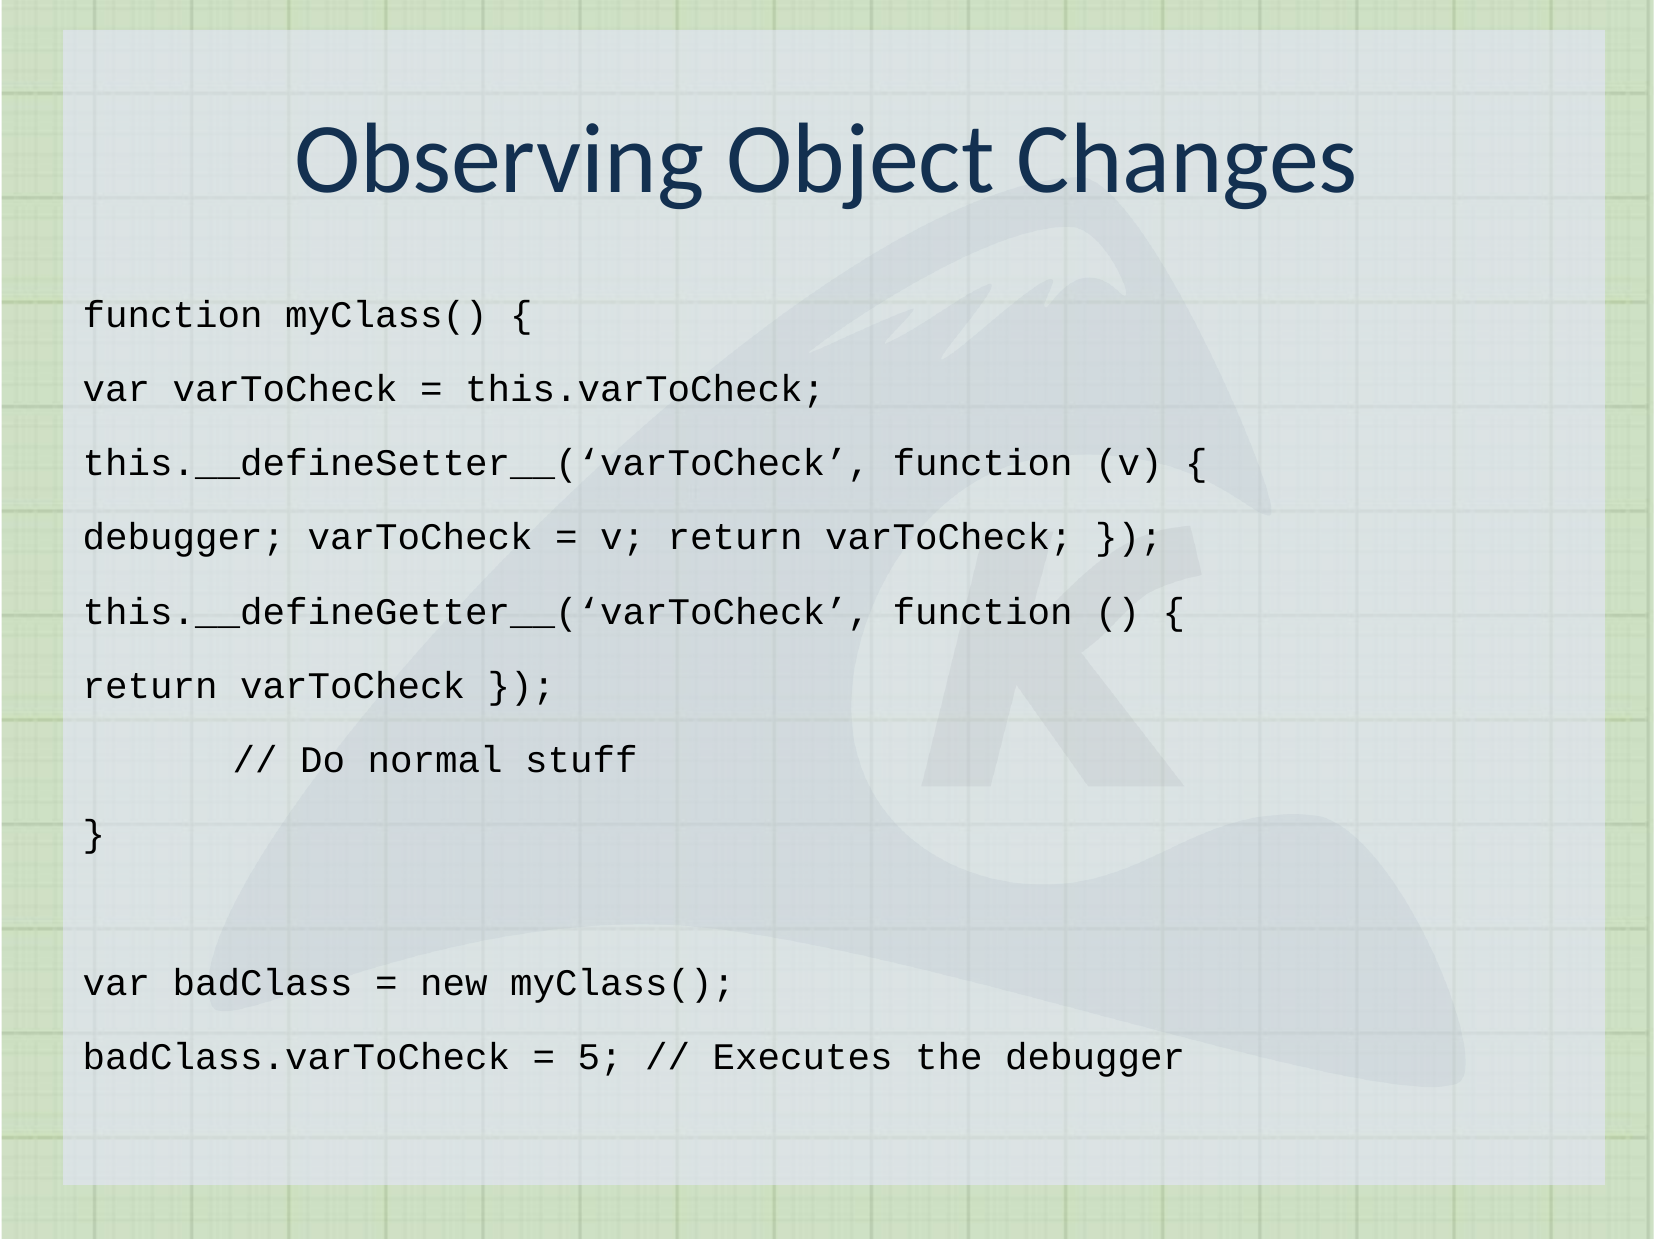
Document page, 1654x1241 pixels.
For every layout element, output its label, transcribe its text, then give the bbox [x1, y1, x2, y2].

text_box function myClass() { var varToCheck = this.varToCheck; this.__defineSetter__(‘varToCheck’, function (v) { debugger; varToCheck = v; return varToCheck; }); this.__defineGetter__(‘varToCheck’, function () { return varToCheck }); // Do normal stuff } var badClass = new myClass(); badClass.varToCheck = 5; // Executes the debugger [82, 290, 1589, 1168]
text_box Observing Object Changes [82, 49, 1571, 257]
picture [0, 0, 1654, 1241]
